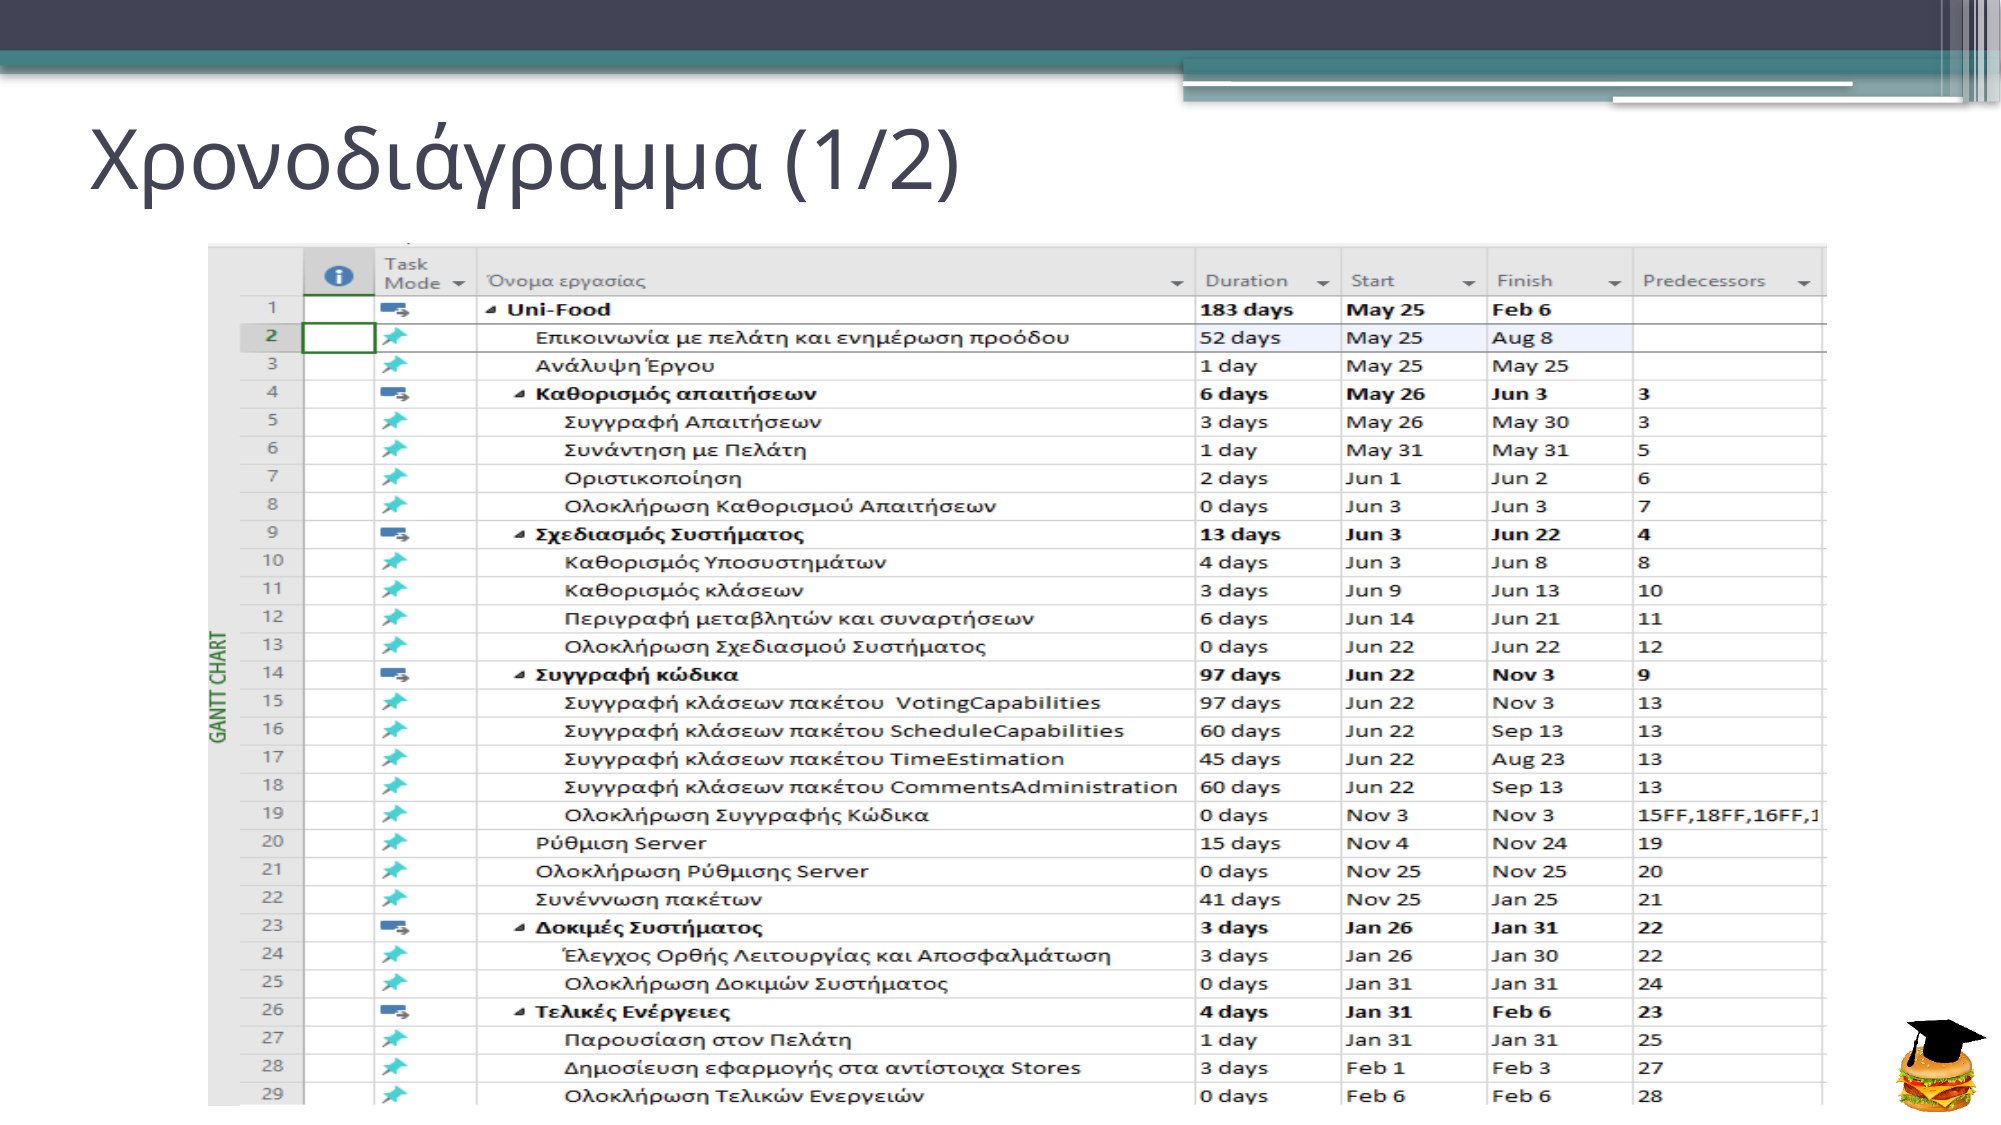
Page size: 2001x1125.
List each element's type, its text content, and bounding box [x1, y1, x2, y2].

title Χρονοδιάγραμμα (1/2) [75, 68, 1876, 244]
picture [1877, 999, 2000, 1122]
picture [208, 243, 1827, 1106]
